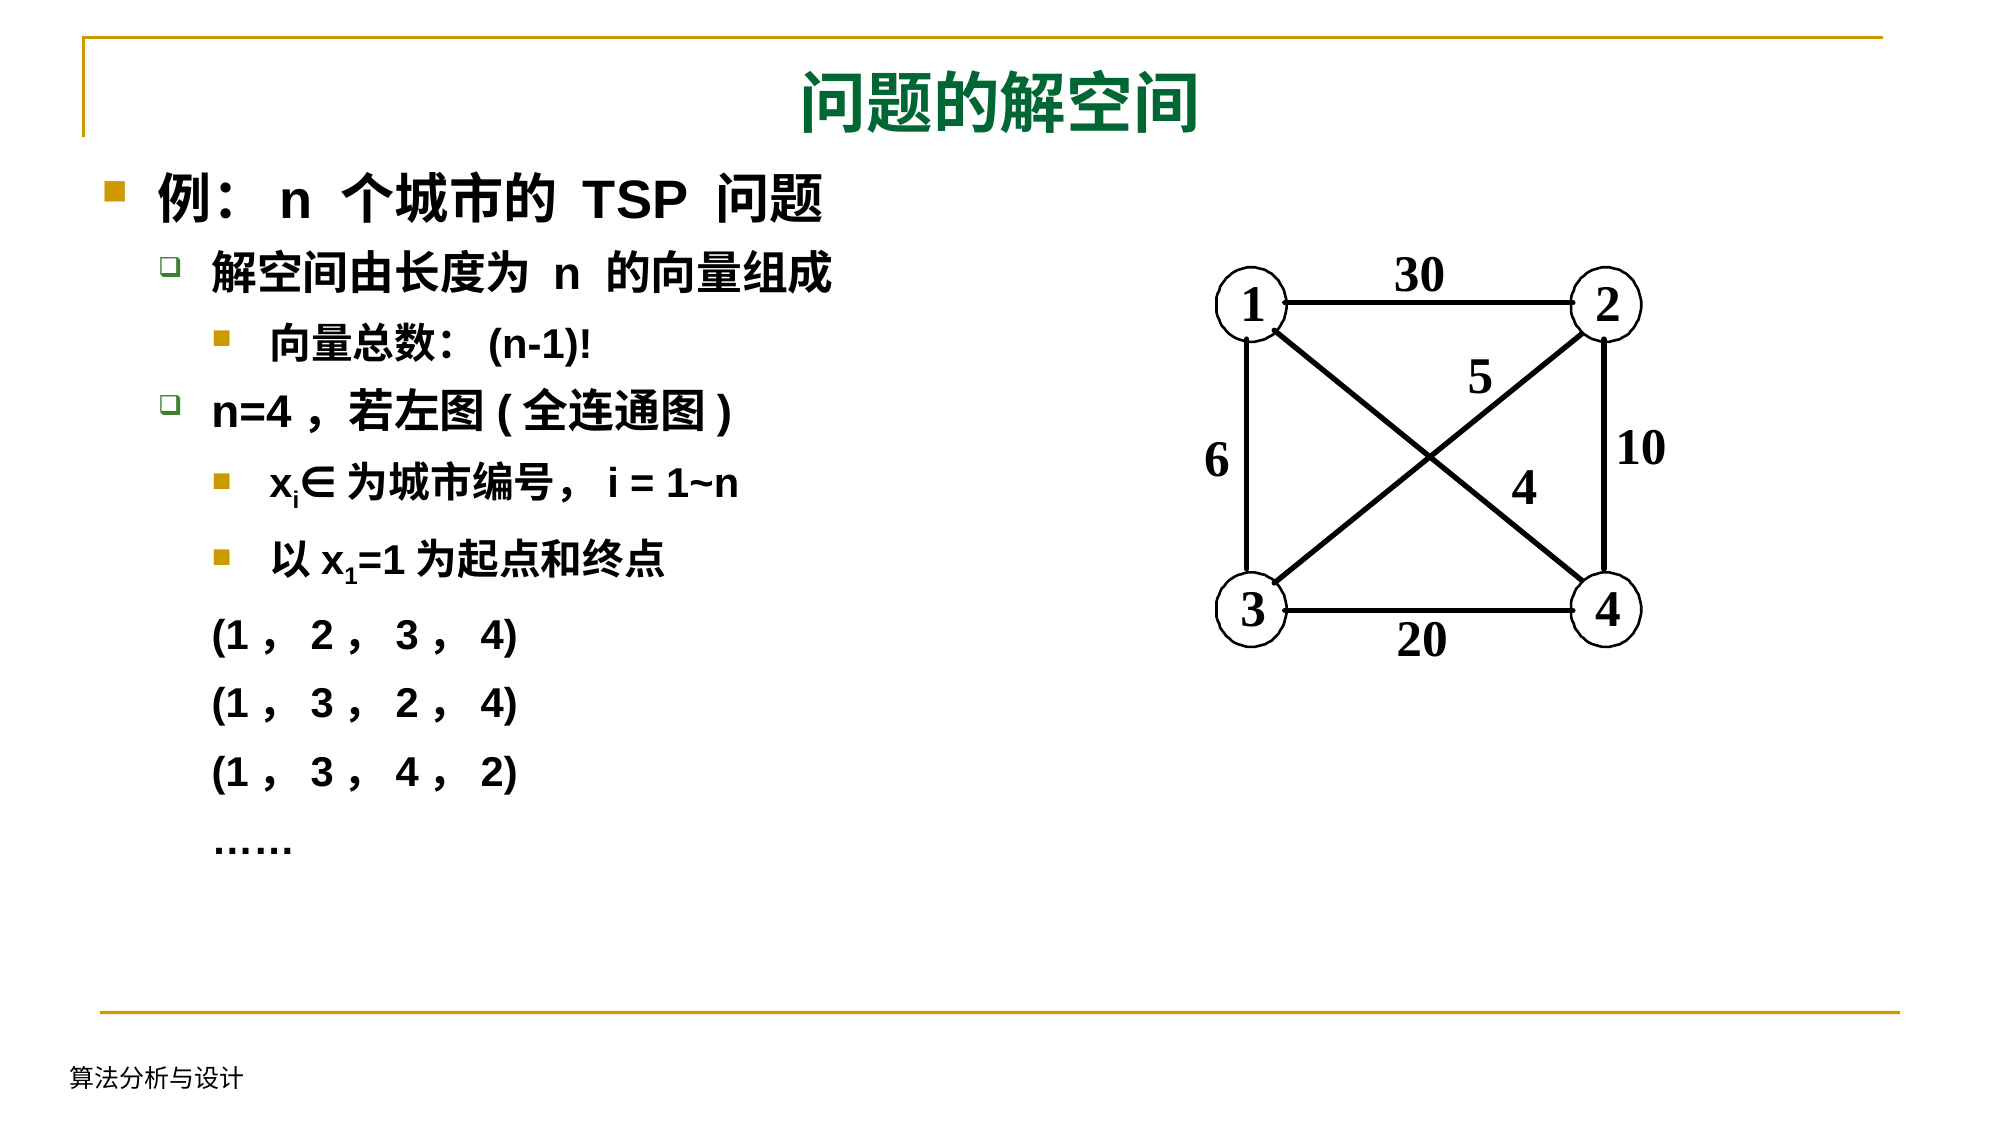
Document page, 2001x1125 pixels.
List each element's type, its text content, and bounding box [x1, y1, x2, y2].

footer 算法分析与设计 [54, 1046, 689, 1100]
list 例：n 个城市的 TSP 问题 解空间由长度为 n 的向量组成 向量总数：(n-1)! n=4，若左图(全连通图) xi∈为城市编号，i = 1~n 以x1=1为起点和终点 (1，2，3，4) (1，3，2，4) (1，3，4，2) …… [86, 149, 1033, 1006]
title 问题的解空间 [99, 45, 1900, 161]
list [1172, 214, 1689, 670]
